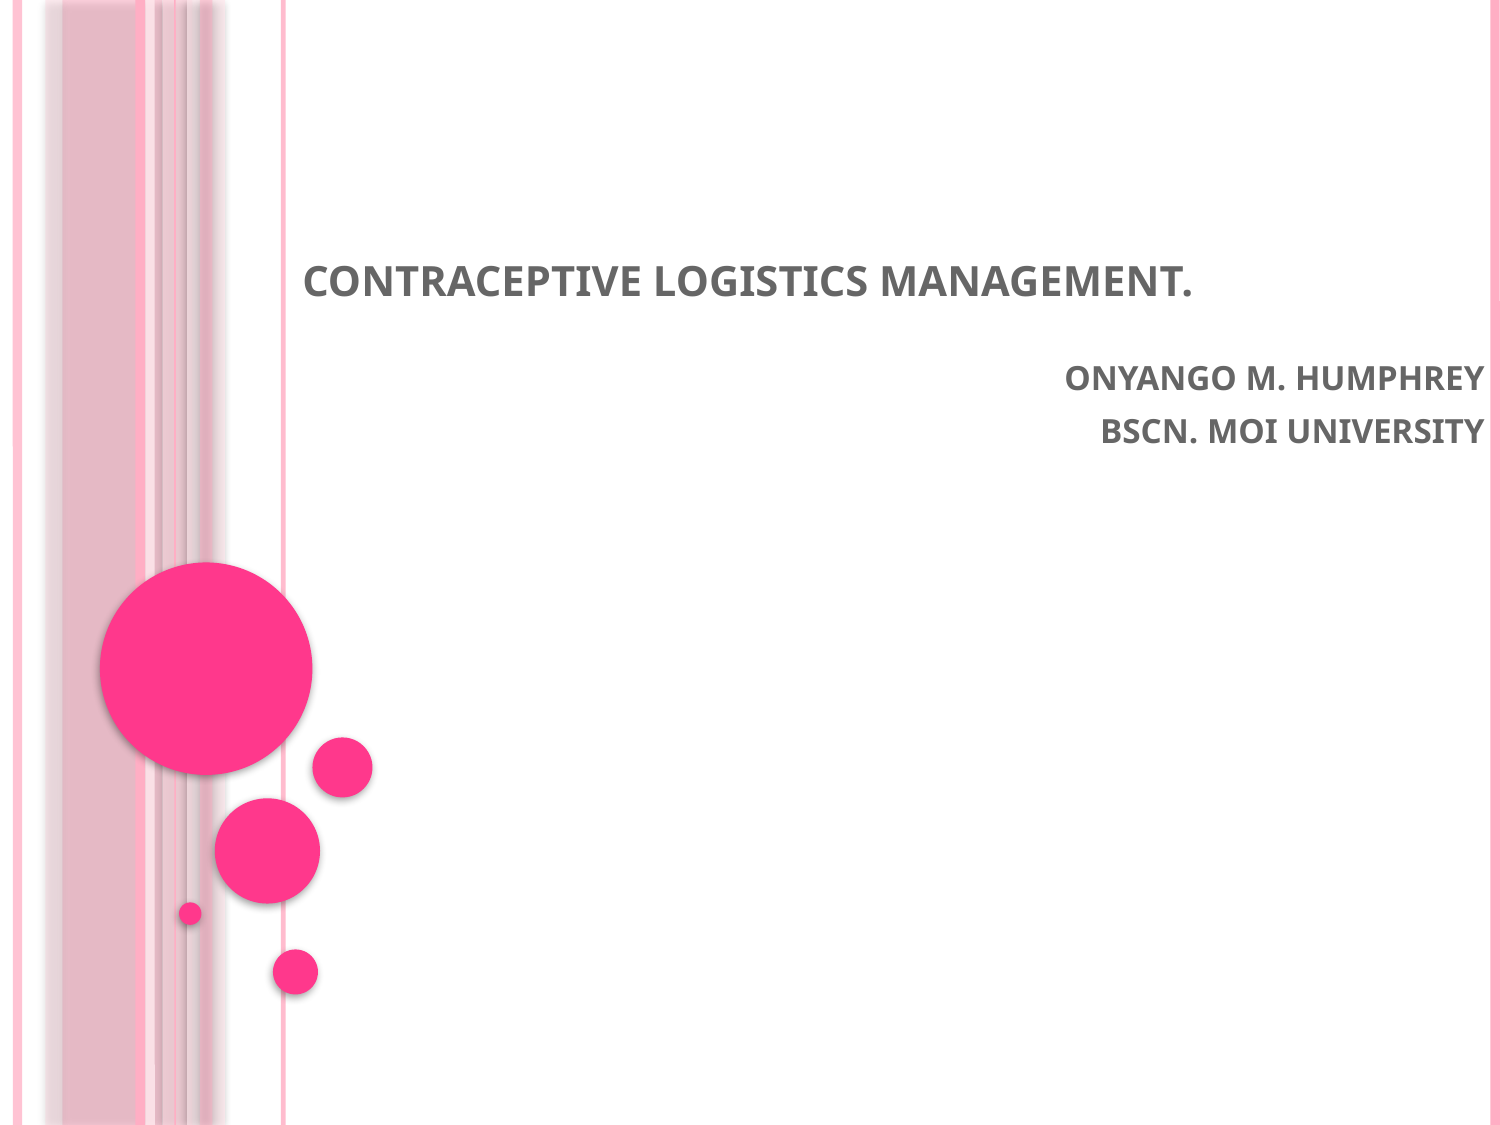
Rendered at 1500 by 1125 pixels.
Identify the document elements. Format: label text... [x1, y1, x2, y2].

title CONTRACEPTIVE LOGISTICS MANAGEMENT. [287, 200, 1500, 313]
subtitle ONYANGO M. HUMPHREY BSCN. MOI UNIVERSITY [324, 350, 1500, 525]
